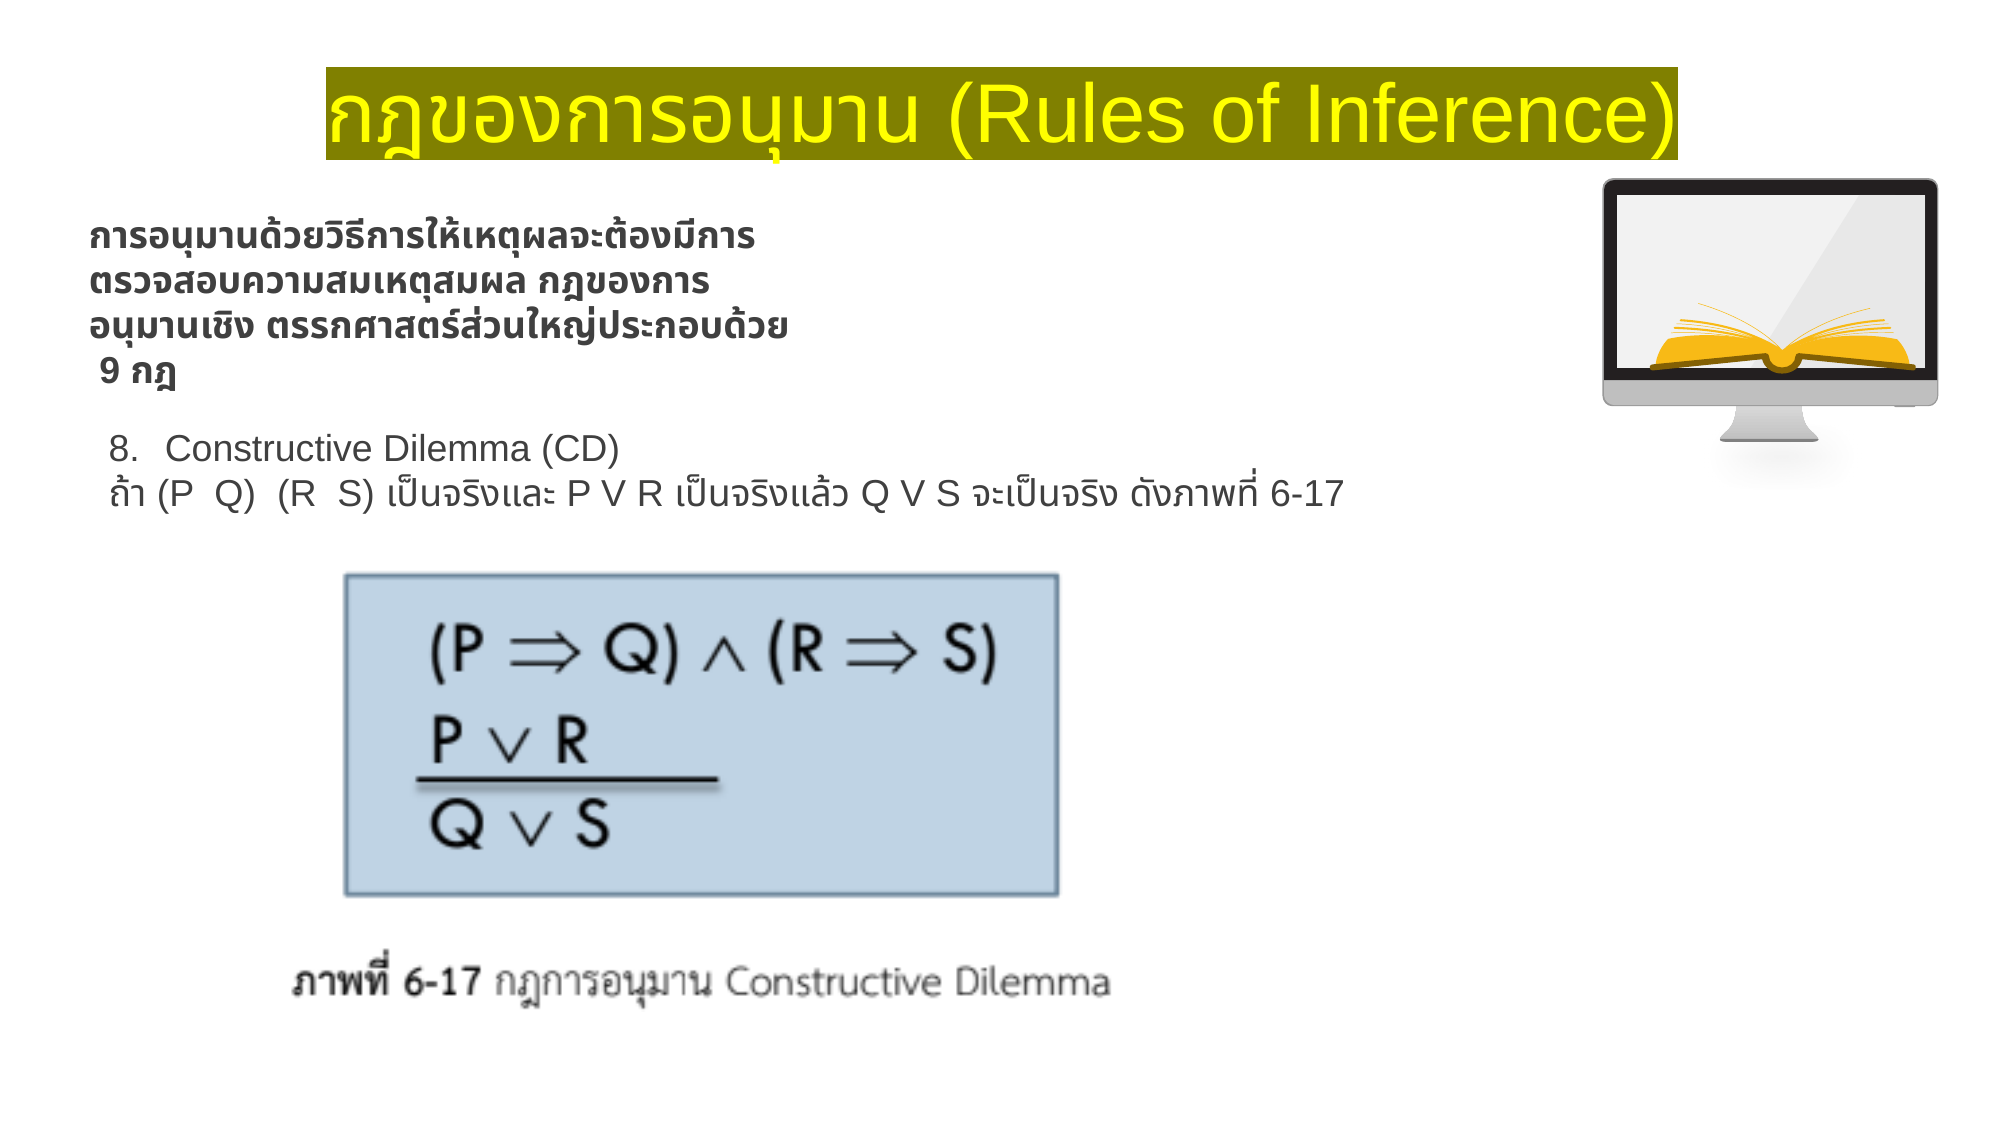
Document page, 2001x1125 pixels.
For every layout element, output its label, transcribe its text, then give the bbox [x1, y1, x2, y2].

picture [290, 556, 1122, 1012]
text_box การอนุมานด้วยวิธีการให้เหตุผลจะต้องมีการตรวจสอบความสมเหตุสมผล กฎของการอนุมานเชิง ตรรกศาสตร์ส่วนใหญ่ประกอบด้วย 9 กฎ [74, 203, 831, 399]
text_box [1649, 302, 1916, 374]
list กฎของการอนุมาน (Rules of Inference) [53, 55, 1952, 175]
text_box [1600, 176, 1940, 444]
